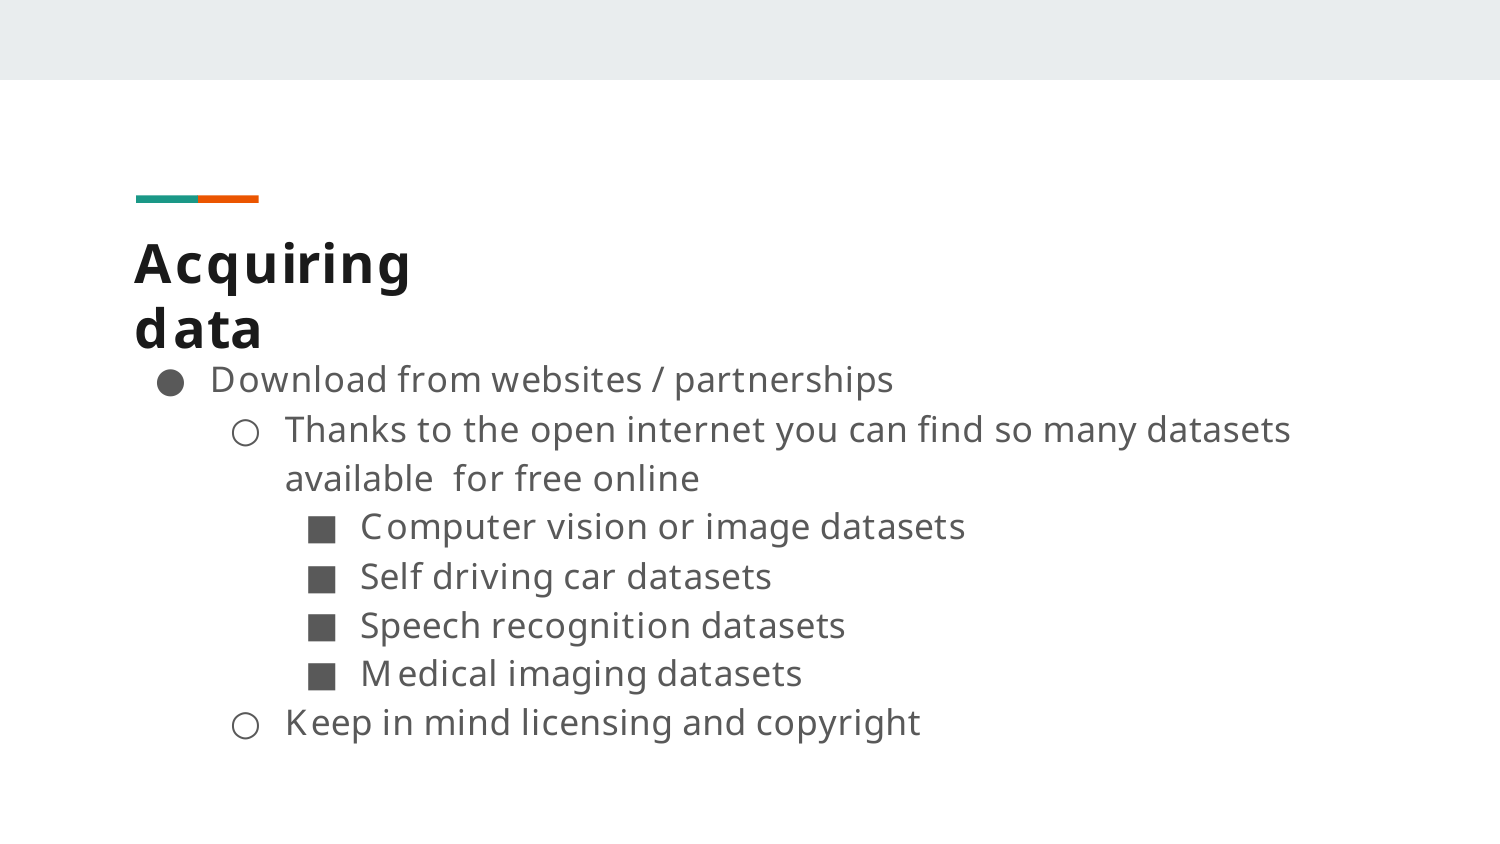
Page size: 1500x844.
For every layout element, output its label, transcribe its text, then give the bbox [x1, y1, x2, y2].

title Acquiring data [132, 226, 521, 371]
text_box Download from websites / partnerships Thanks to the open internet you can find so many datasets available for free online Computer vision or image datasets Self driving car datasets Speech recognition datasets Medical imaging datasets Keep in mind licensing and copyright [153, 347, 1329, 743]
